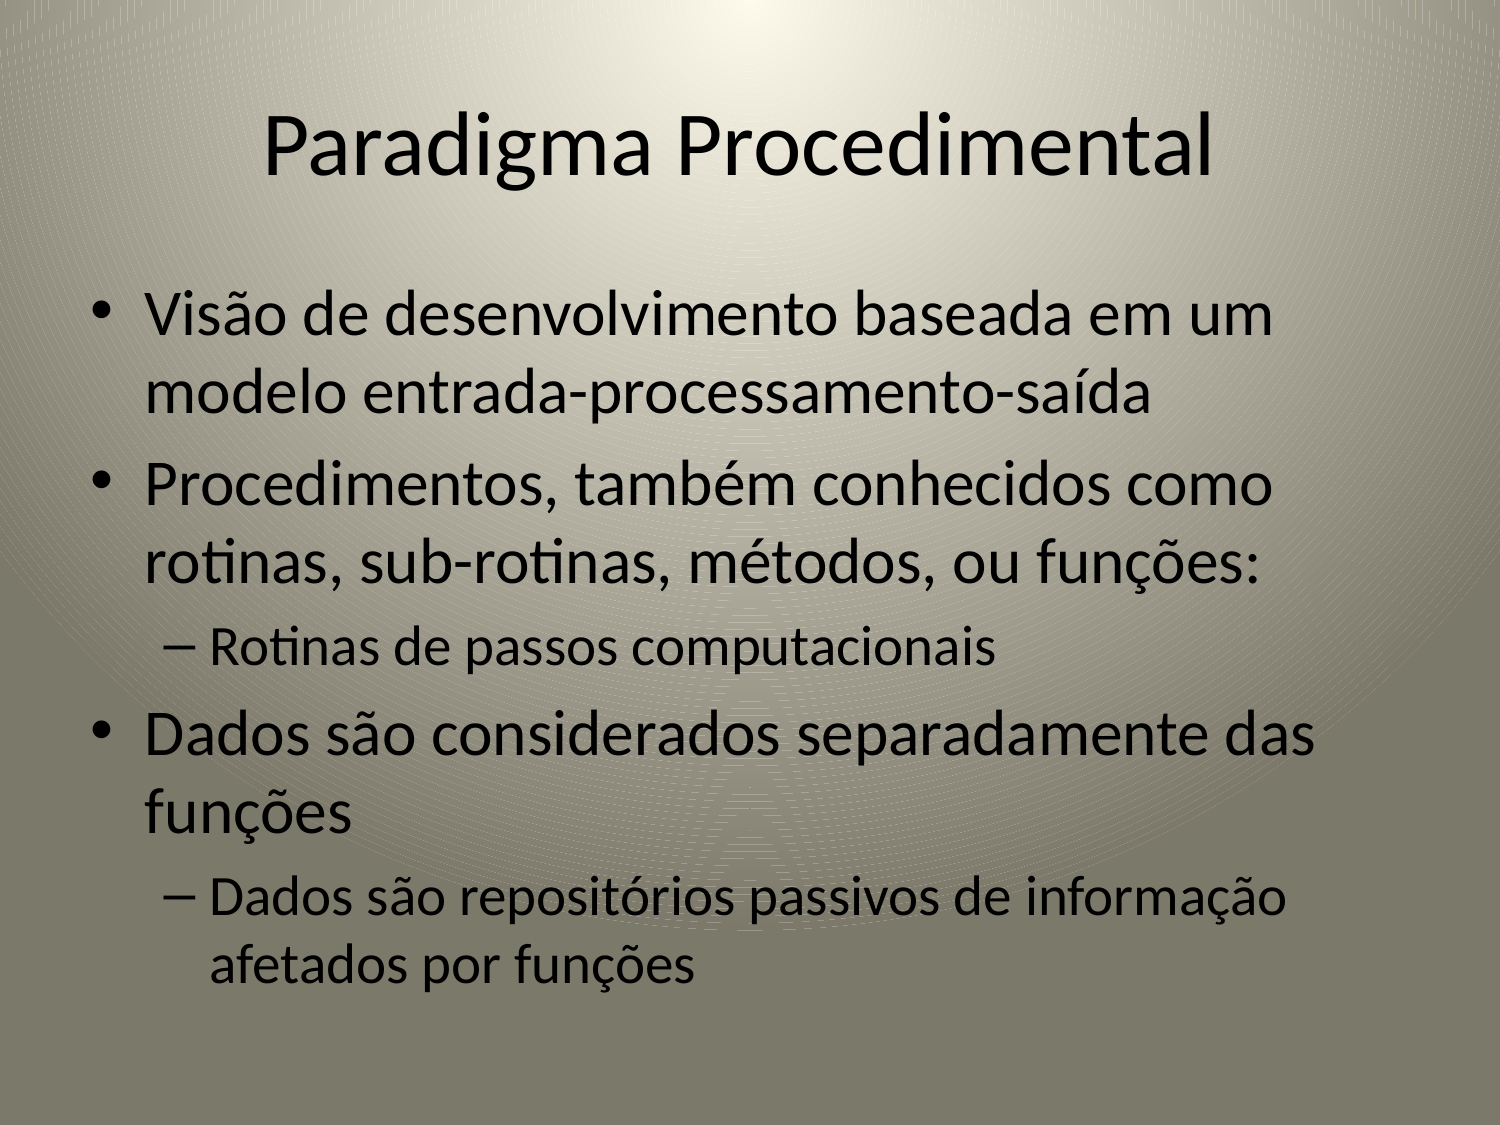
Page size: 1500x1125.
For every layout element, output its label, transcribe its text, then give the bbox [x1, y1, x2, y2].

list Visão de desenvolvimento baseada em um modelo entrada-processamento-saída Procedimentos, também conhecidos como rotinas, sub-rotinas, métodos, ou funções: Rotinas de passos computacionais Dados são considerados separadamente das funções Dados são repositórios passivos de informação afetados por funções [75, 262, 1425, 1005]
title Paradigma Procedimental [75, 45, 1425, 233]
